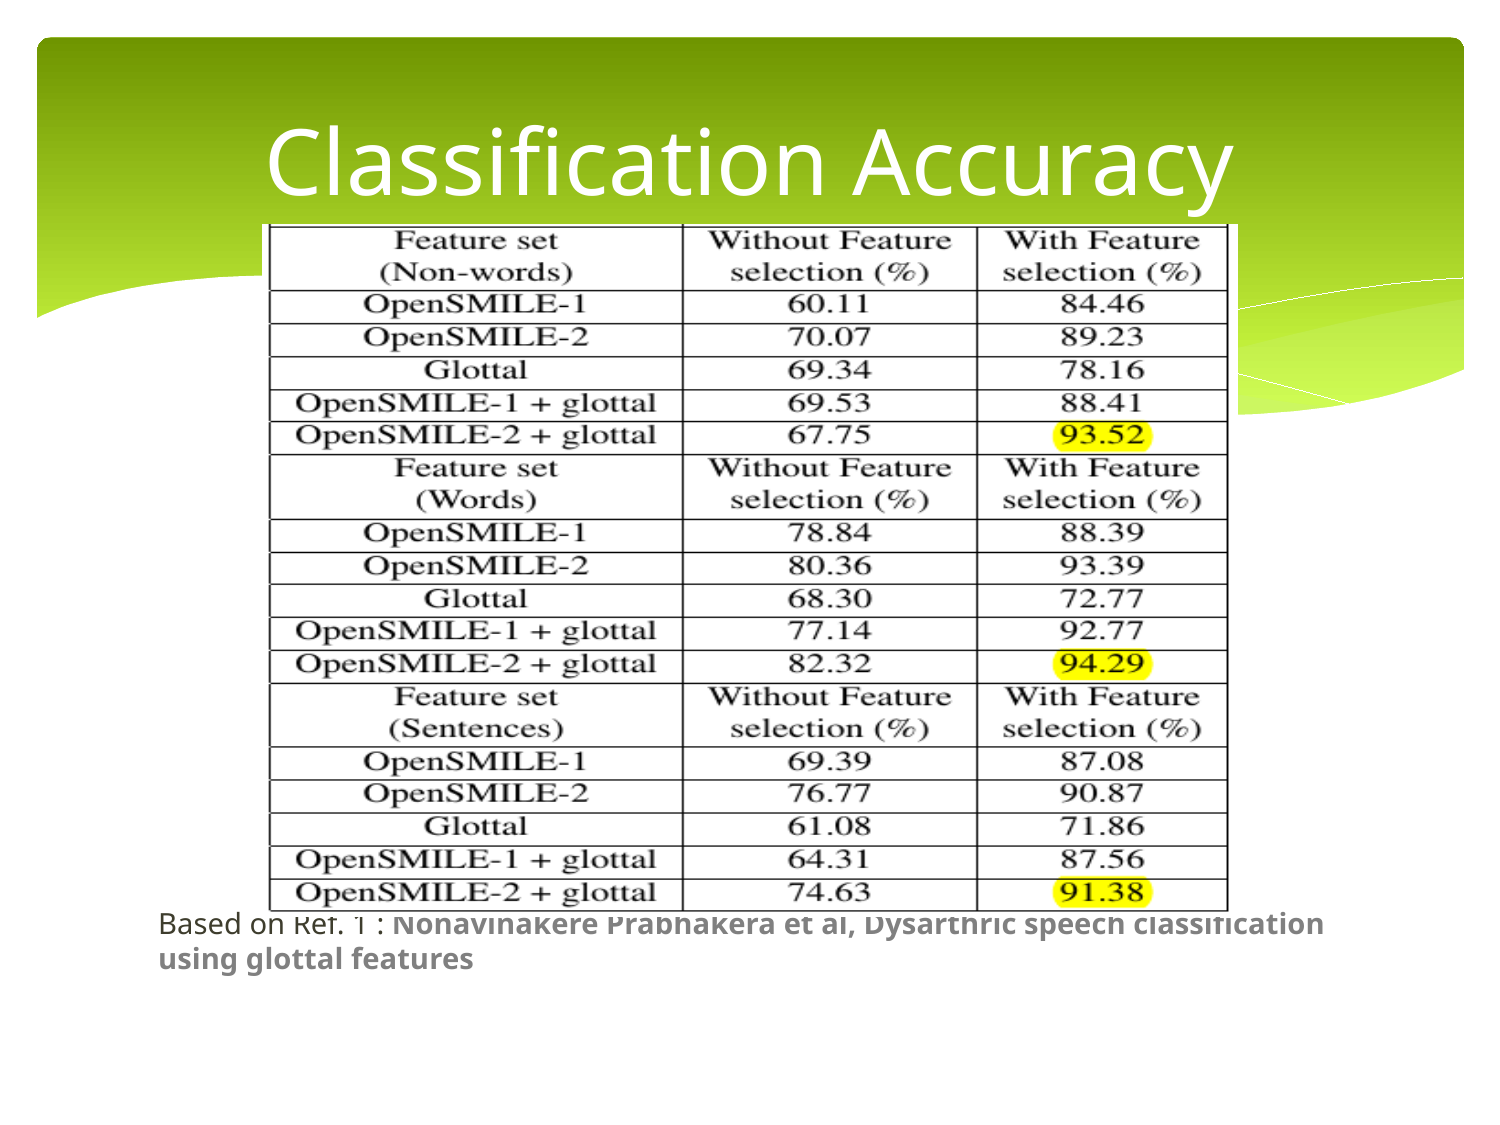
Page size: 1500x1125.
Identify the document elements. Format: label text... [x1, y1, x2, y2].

picture [262, 224, 1238, 917]
title Classification Accuracy [75, 55, 1425, 261]
list Based on Ref. 1 : Nonavinakere Prabhakera et al, Dysarthric speech classification using glottal features [143, 324, 1359, 1005]
